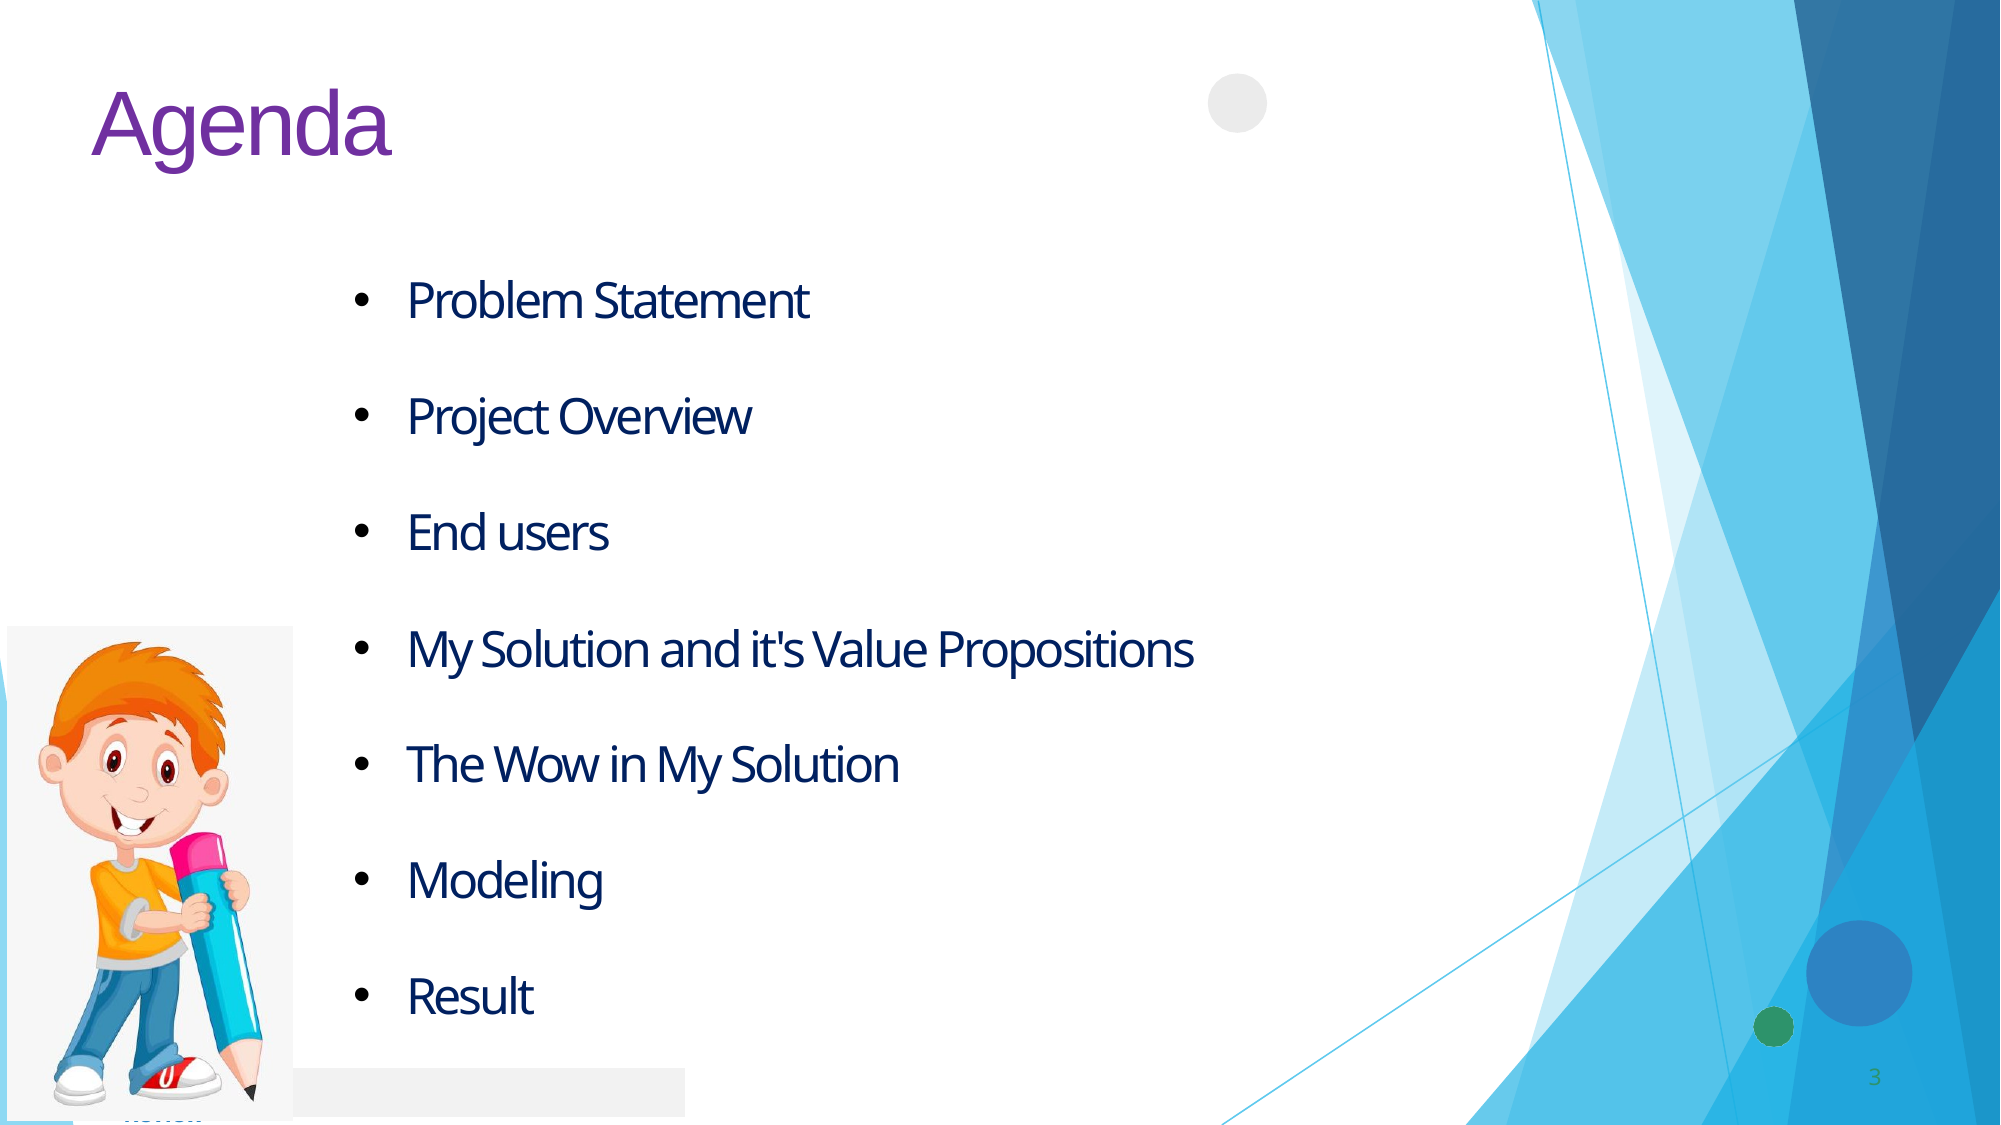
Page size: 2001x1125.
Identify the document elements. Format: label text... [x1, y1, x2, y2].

picture [1752, 1005, 1794, 1048]
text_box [1221, 0, 2000, 1125]
title Agenda [91, 63, 1216, 175]
text_box Problem Statement Project Overview End users My Solution and it's Value Propositions The Wow in My Solution Modeling Result [336, 205, 1216, 1032]
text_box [7, 626, 685, 1121]
